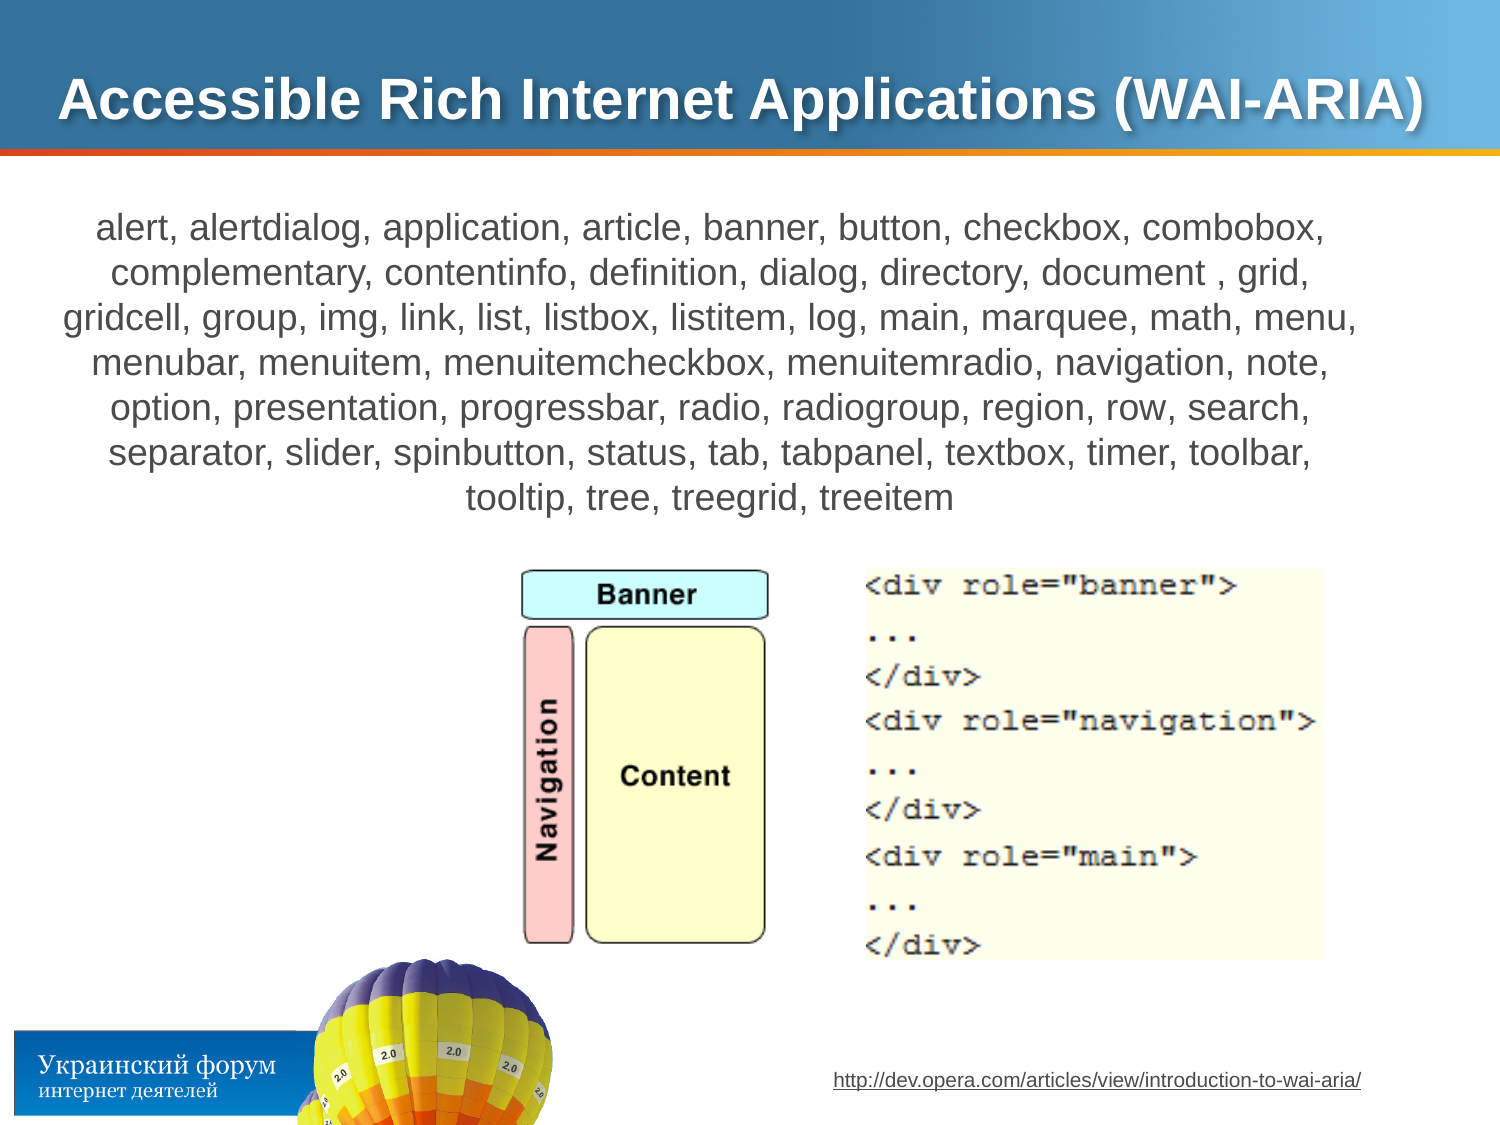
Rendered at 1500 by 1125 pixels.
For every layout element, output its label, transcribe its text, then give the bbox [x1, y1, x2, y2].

text_box http://dev.opera.com/articles/view/introduction-to-wai-aria/ [818, 1059, 1453, 1099]
picture [7, 559, 798, 1125]
picture [866, 568, 1324, 960]
title Accessible Rich Internet Applications (WAI-ARIA) [37, 0, 1463, 132]
text_box alert, alertdialog, application, article, banner, button, checkbox, combobox, complementary, contentinfo, definition, dialog, directory, document , grid, gridcell, group, img, link, list, listbox, listitem, log, main, marquee, math, menu, menubar, menuitem, menuitemcheckbox, menuitemradio, navigation, note, option, presentation, progressbar, radio, radiogroup, region, row, search, separator, slider, spinbutton, status, tab, tabpanel, textbox, timer, toolbar, tooltip, tree, treegrid, treeitem [45, 195, 1376, 525]
picture [0, 0, 1500, 156]
